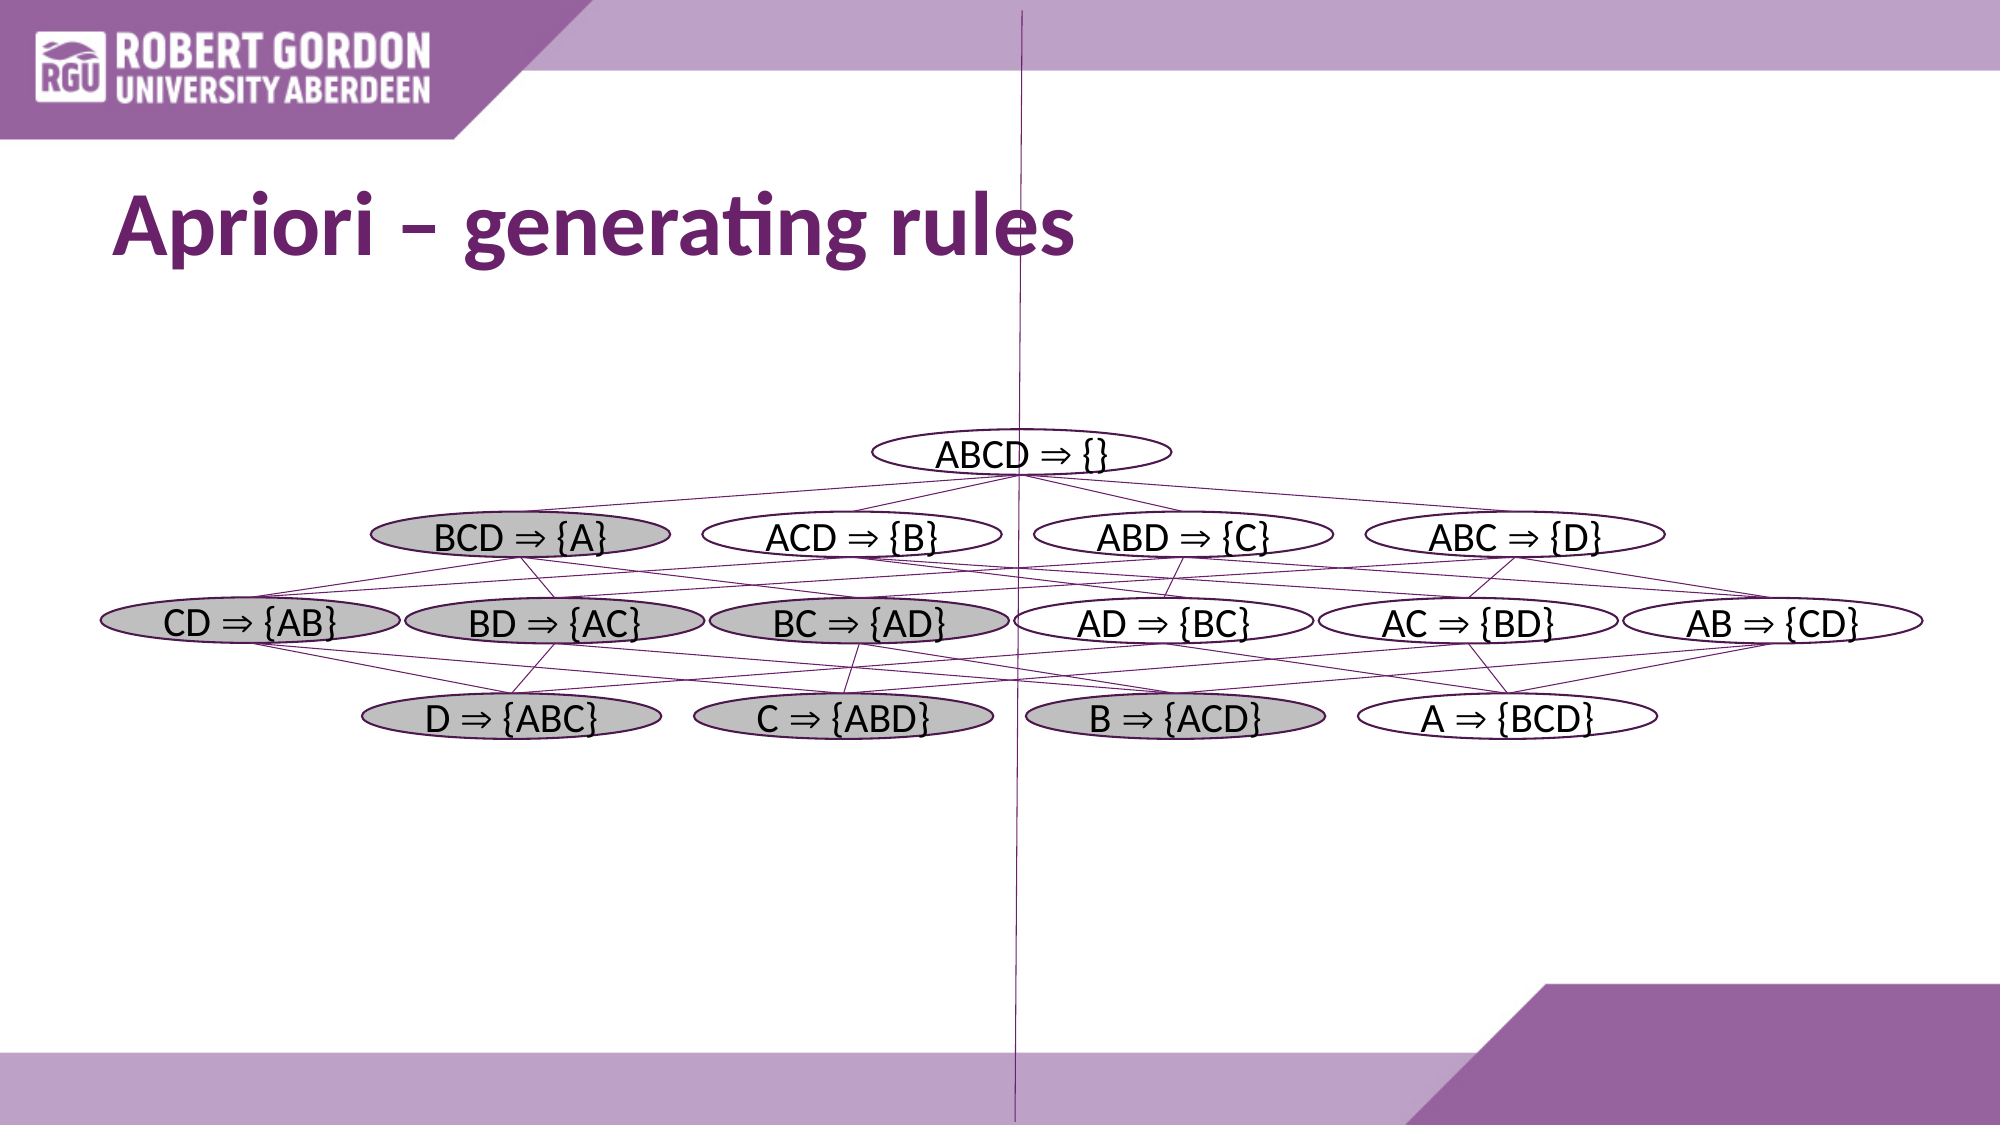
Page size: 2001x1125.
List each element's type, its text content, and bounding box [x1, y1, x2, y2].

title Apriori – generating rules [1023, 168, 1823, 376]
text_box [1015, 10, 1023, 429]
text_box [100, 429, 1923, 739]
title Apriori – generating rules [97, 168, 1015, 376]
picture [0, 0, 2000, 1125]
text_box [1015, 739, 1023, 1122]
